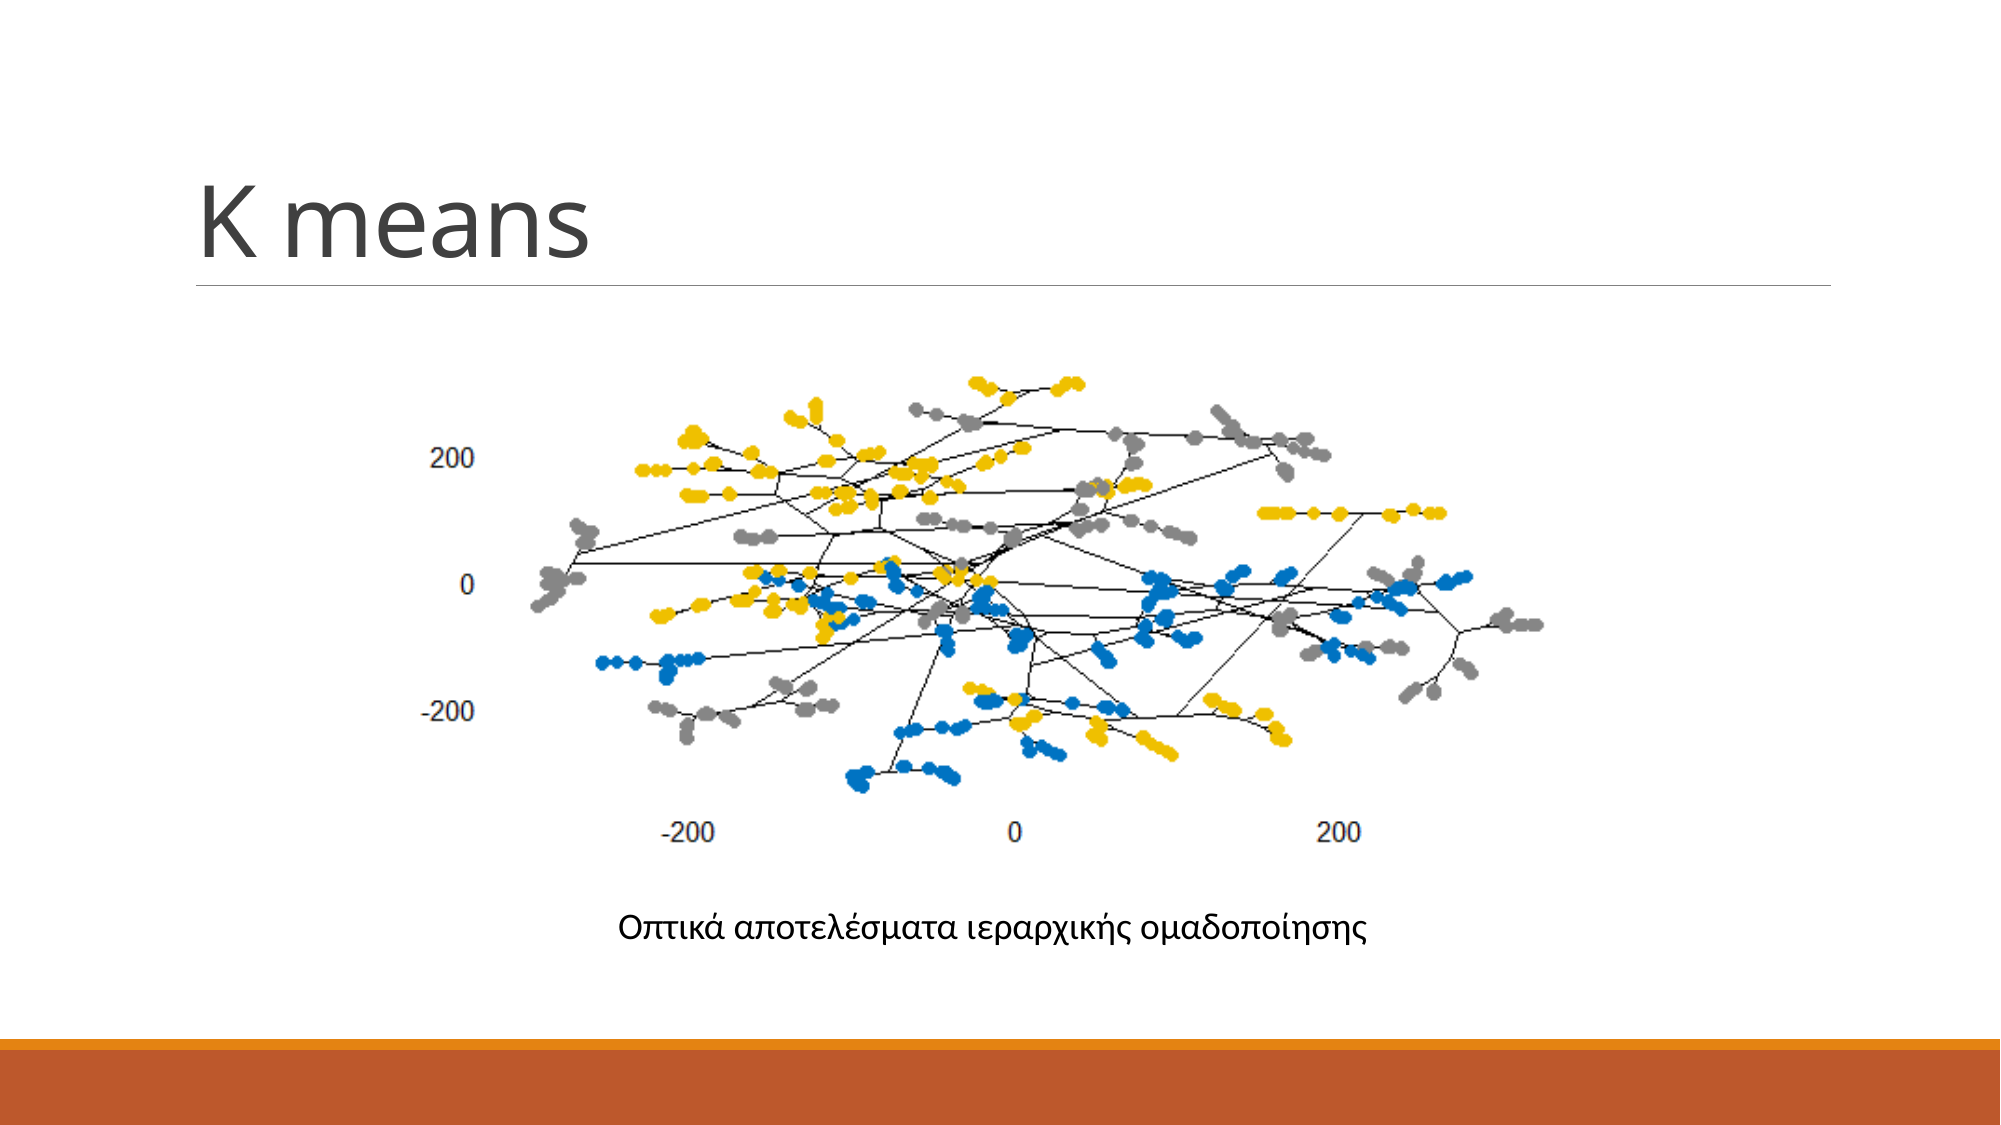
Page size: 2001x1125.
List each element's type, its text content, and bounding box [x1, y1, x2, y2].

picture [408, 348, 1602, 862]
text_box Οπτικά αποτελέσματα ιεραρχικής ομαδοποίησης [603, 894, 1397, 955]
title K means [180, 47, 1830, 285]
